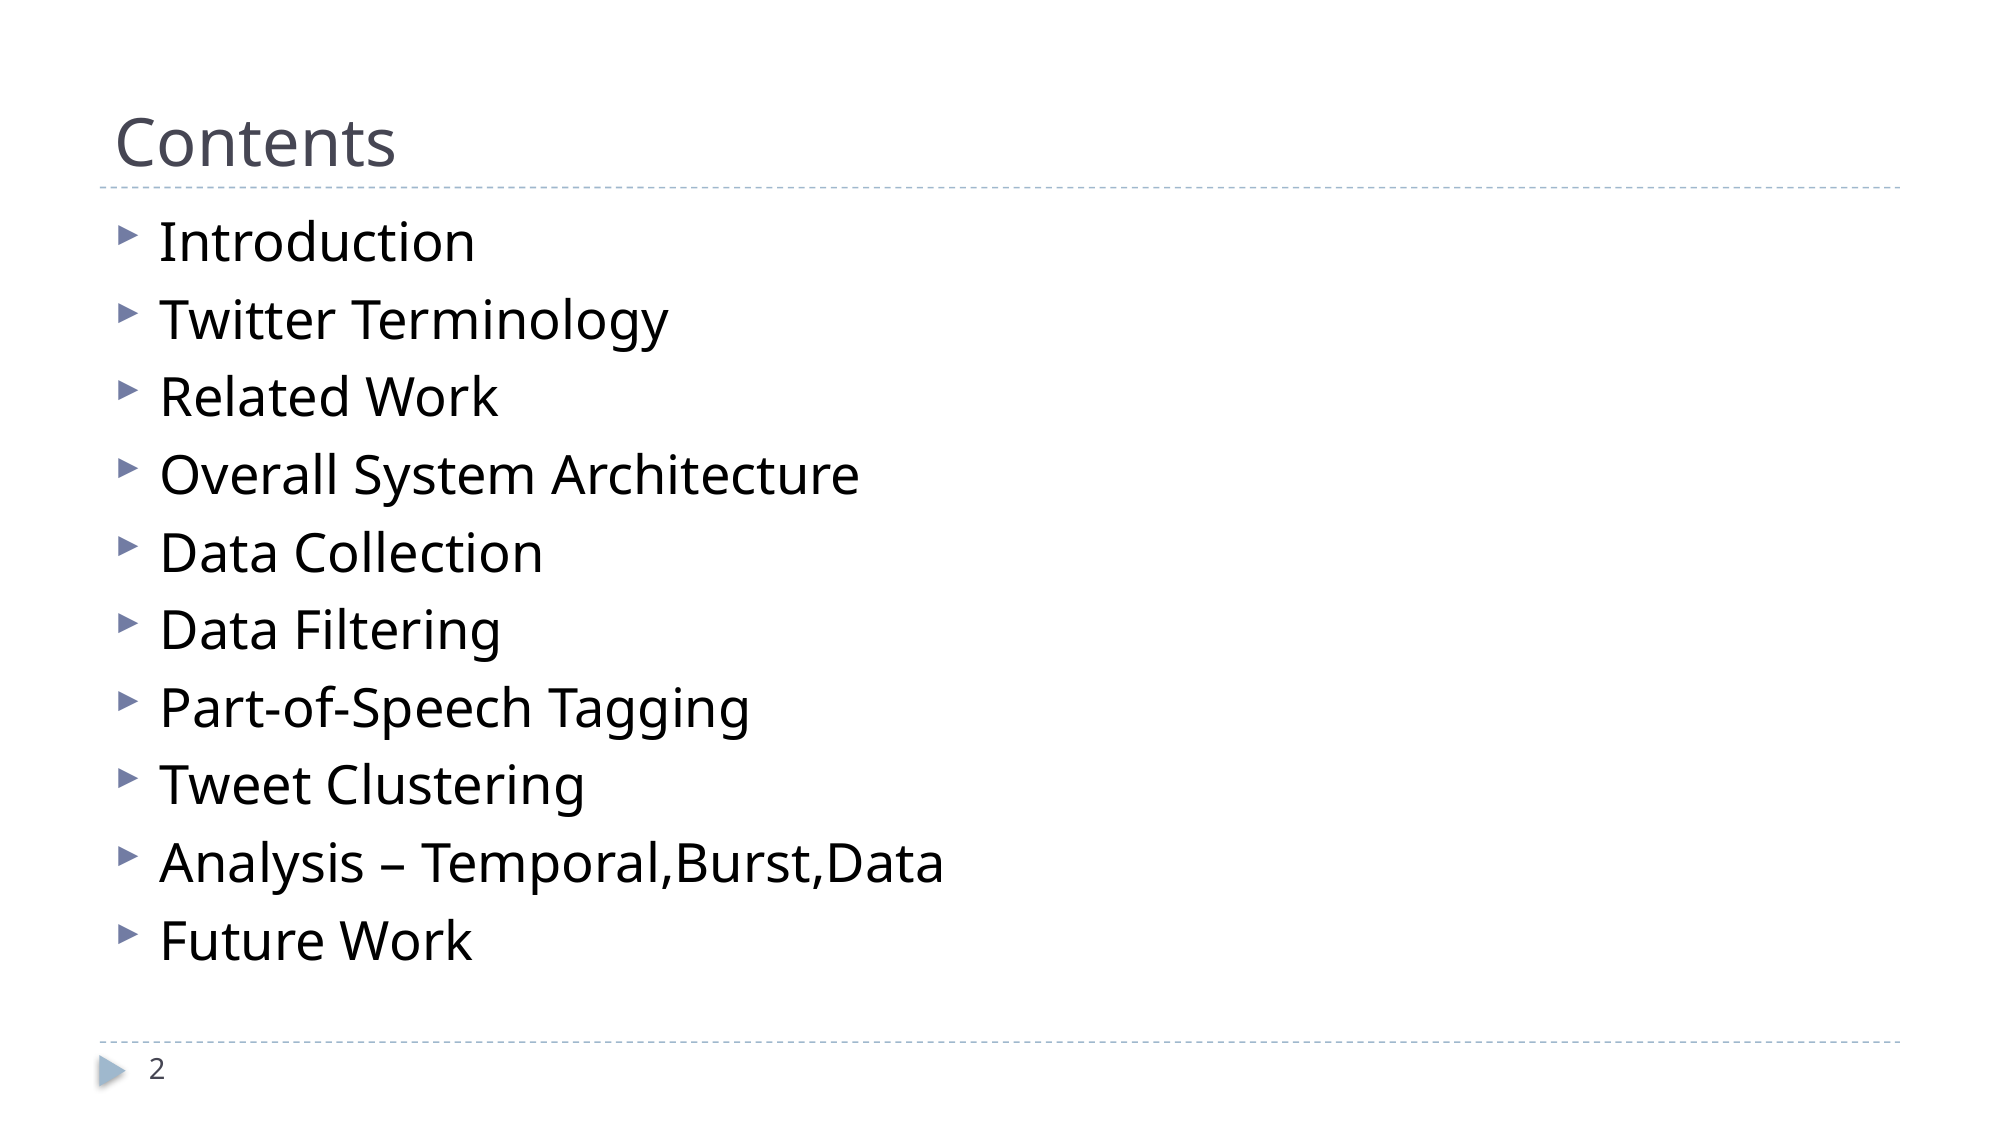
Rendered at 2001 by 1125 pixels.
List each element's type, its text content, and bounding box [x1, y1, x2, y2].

title Contents [99, 24, 1900, 188]
list Introduction Twitter Terminology Related Work Overall System Architecture Data Collection Data Filtering Part-of-Speech Tagging Tweet Clustering Analysis – Temporal,Burst,Data Future Work [99, 200, 1900, 1010]
slide_number 2 [133, 1042, 568, 1103]
